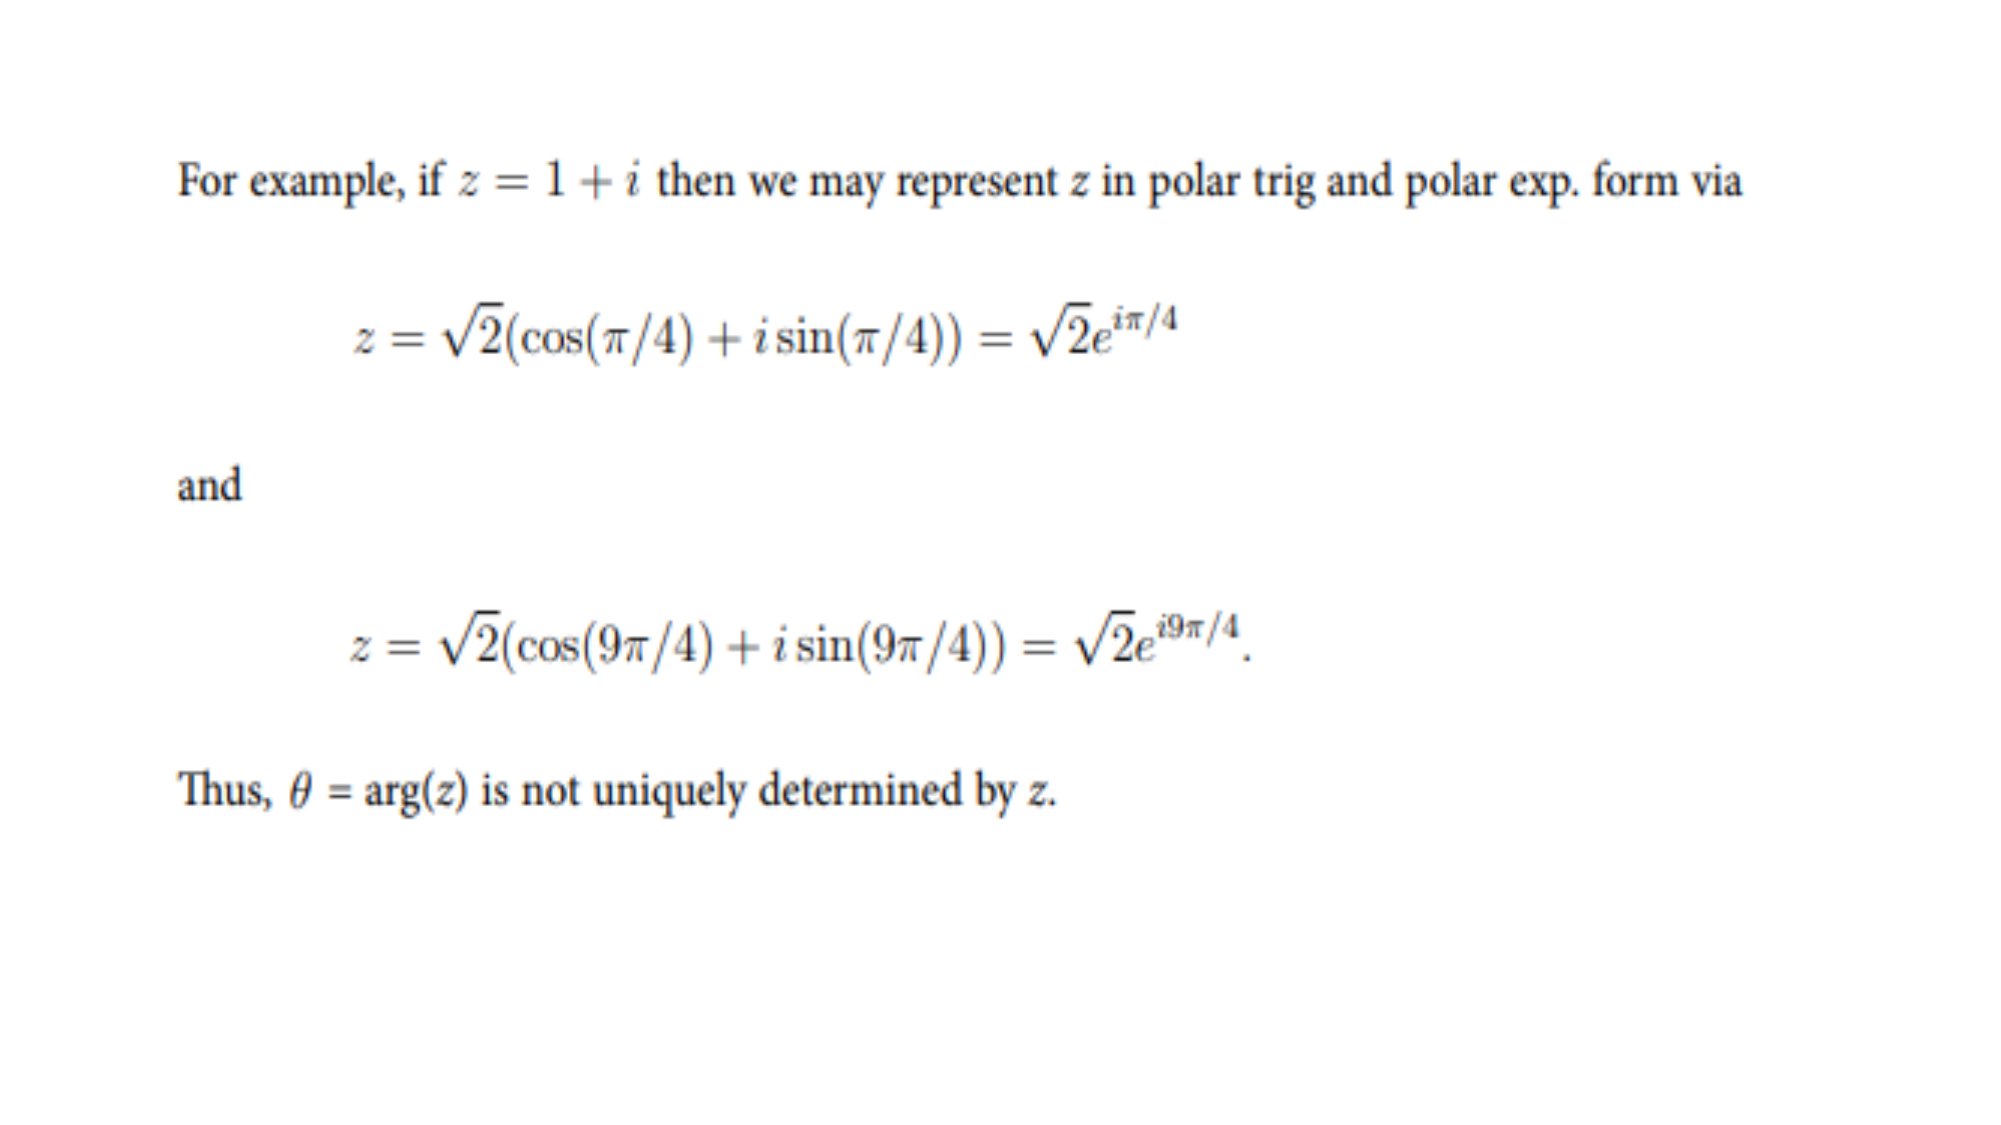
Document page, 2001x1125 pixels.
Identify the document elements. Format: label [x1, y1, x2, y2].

list [129, 76, 1954, 864]
